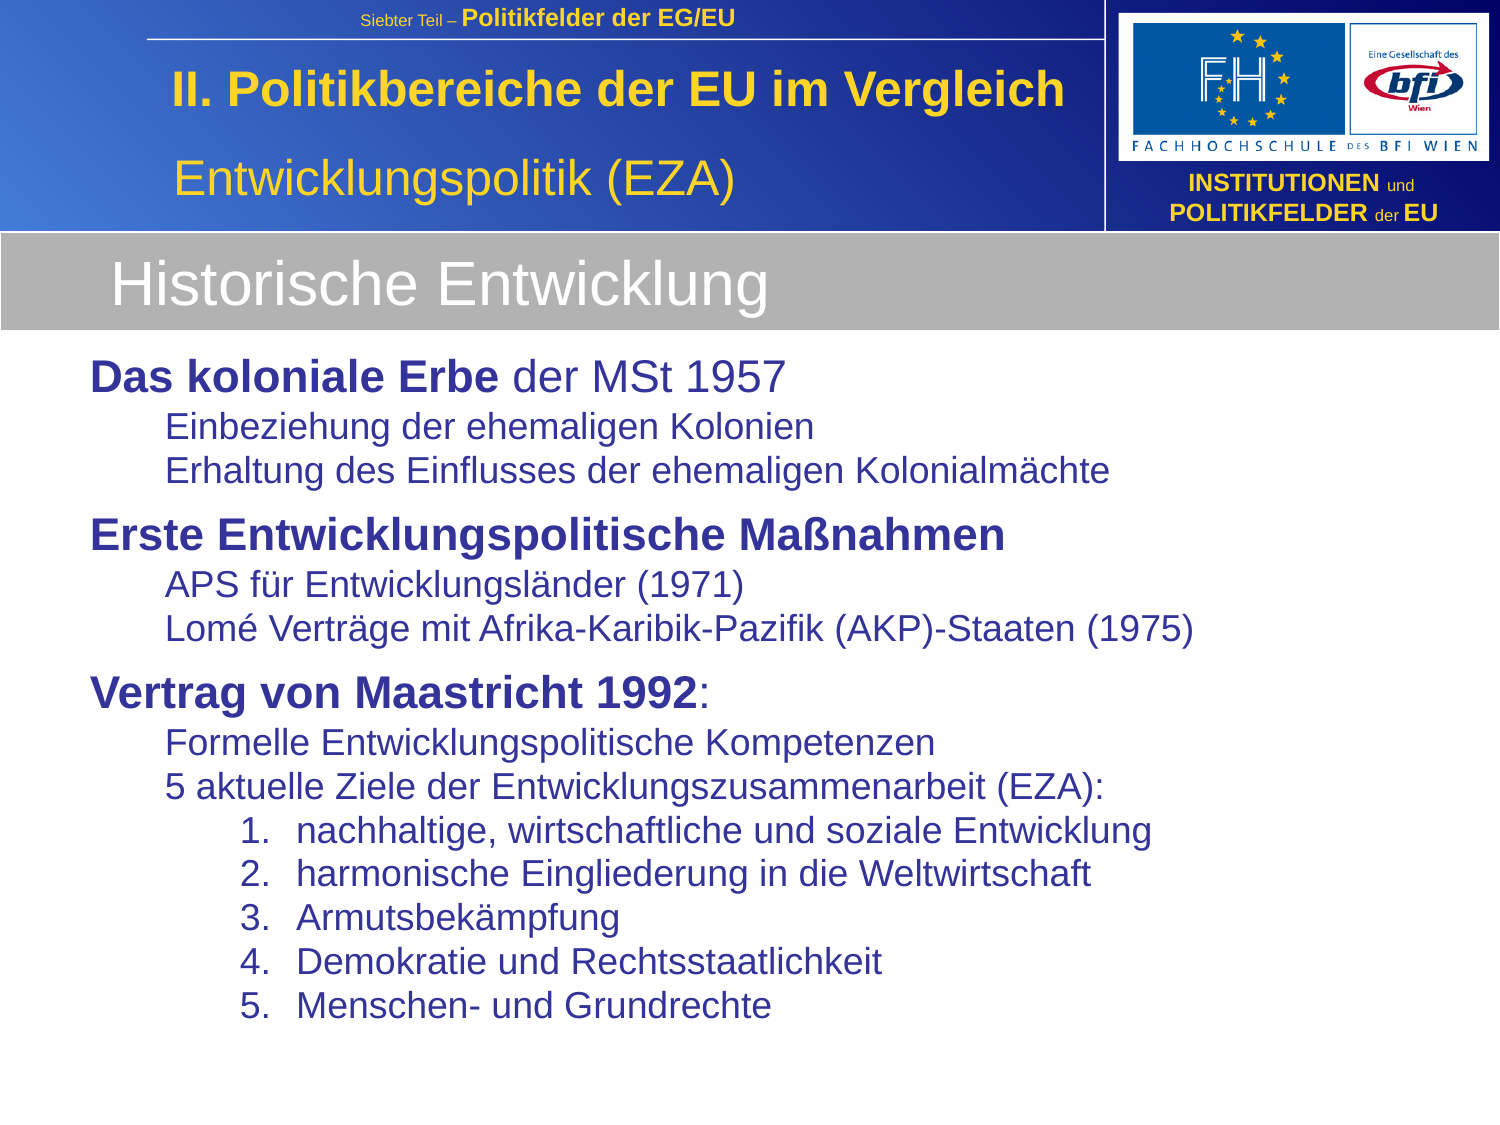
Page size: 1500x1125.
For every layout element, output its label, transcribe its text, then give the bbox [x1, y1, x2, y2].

text_box Entwicklungspolitik (EZA) [158, 137, 1116, 213]
text_box Historische Entwicklung [20, 235, 1500, 325]
text_box [0, 231, 1500, 331]
text_box II. Politikbereiche der EU im Vergleich [156, 19, 1087, 125]
text_box Das koloniale Erbe der MSt 1957 Einbeziehung der ehemaligen Kolonien Erhaltung des Einflusses der ehemaligen Kolonialmächte Erste Entwicklungspolitische Maßnahmen APS für Entwicklungsländer (1971) Lomé Verträge mit Afrika-Karibik-Pazifik (AKP)-Staaten (1975) Vertrag von Maastricht 1992: Formelle Entwicklungspolitische Kompetenzen 5 aktuelle Ziele der Entwicklungszusammenarbeit (EZA): nachhaltige, wirtschaftliche und soziale Entwicklung harmonische Eingliederung in die Weltwirtschaft Armutsbekämpfung Demokratie und Rechtsstaatlichkeit Menschen- und Grundrechte [0, 347, 1500, 1034]
picture [1133, 23, 1477, 151]
